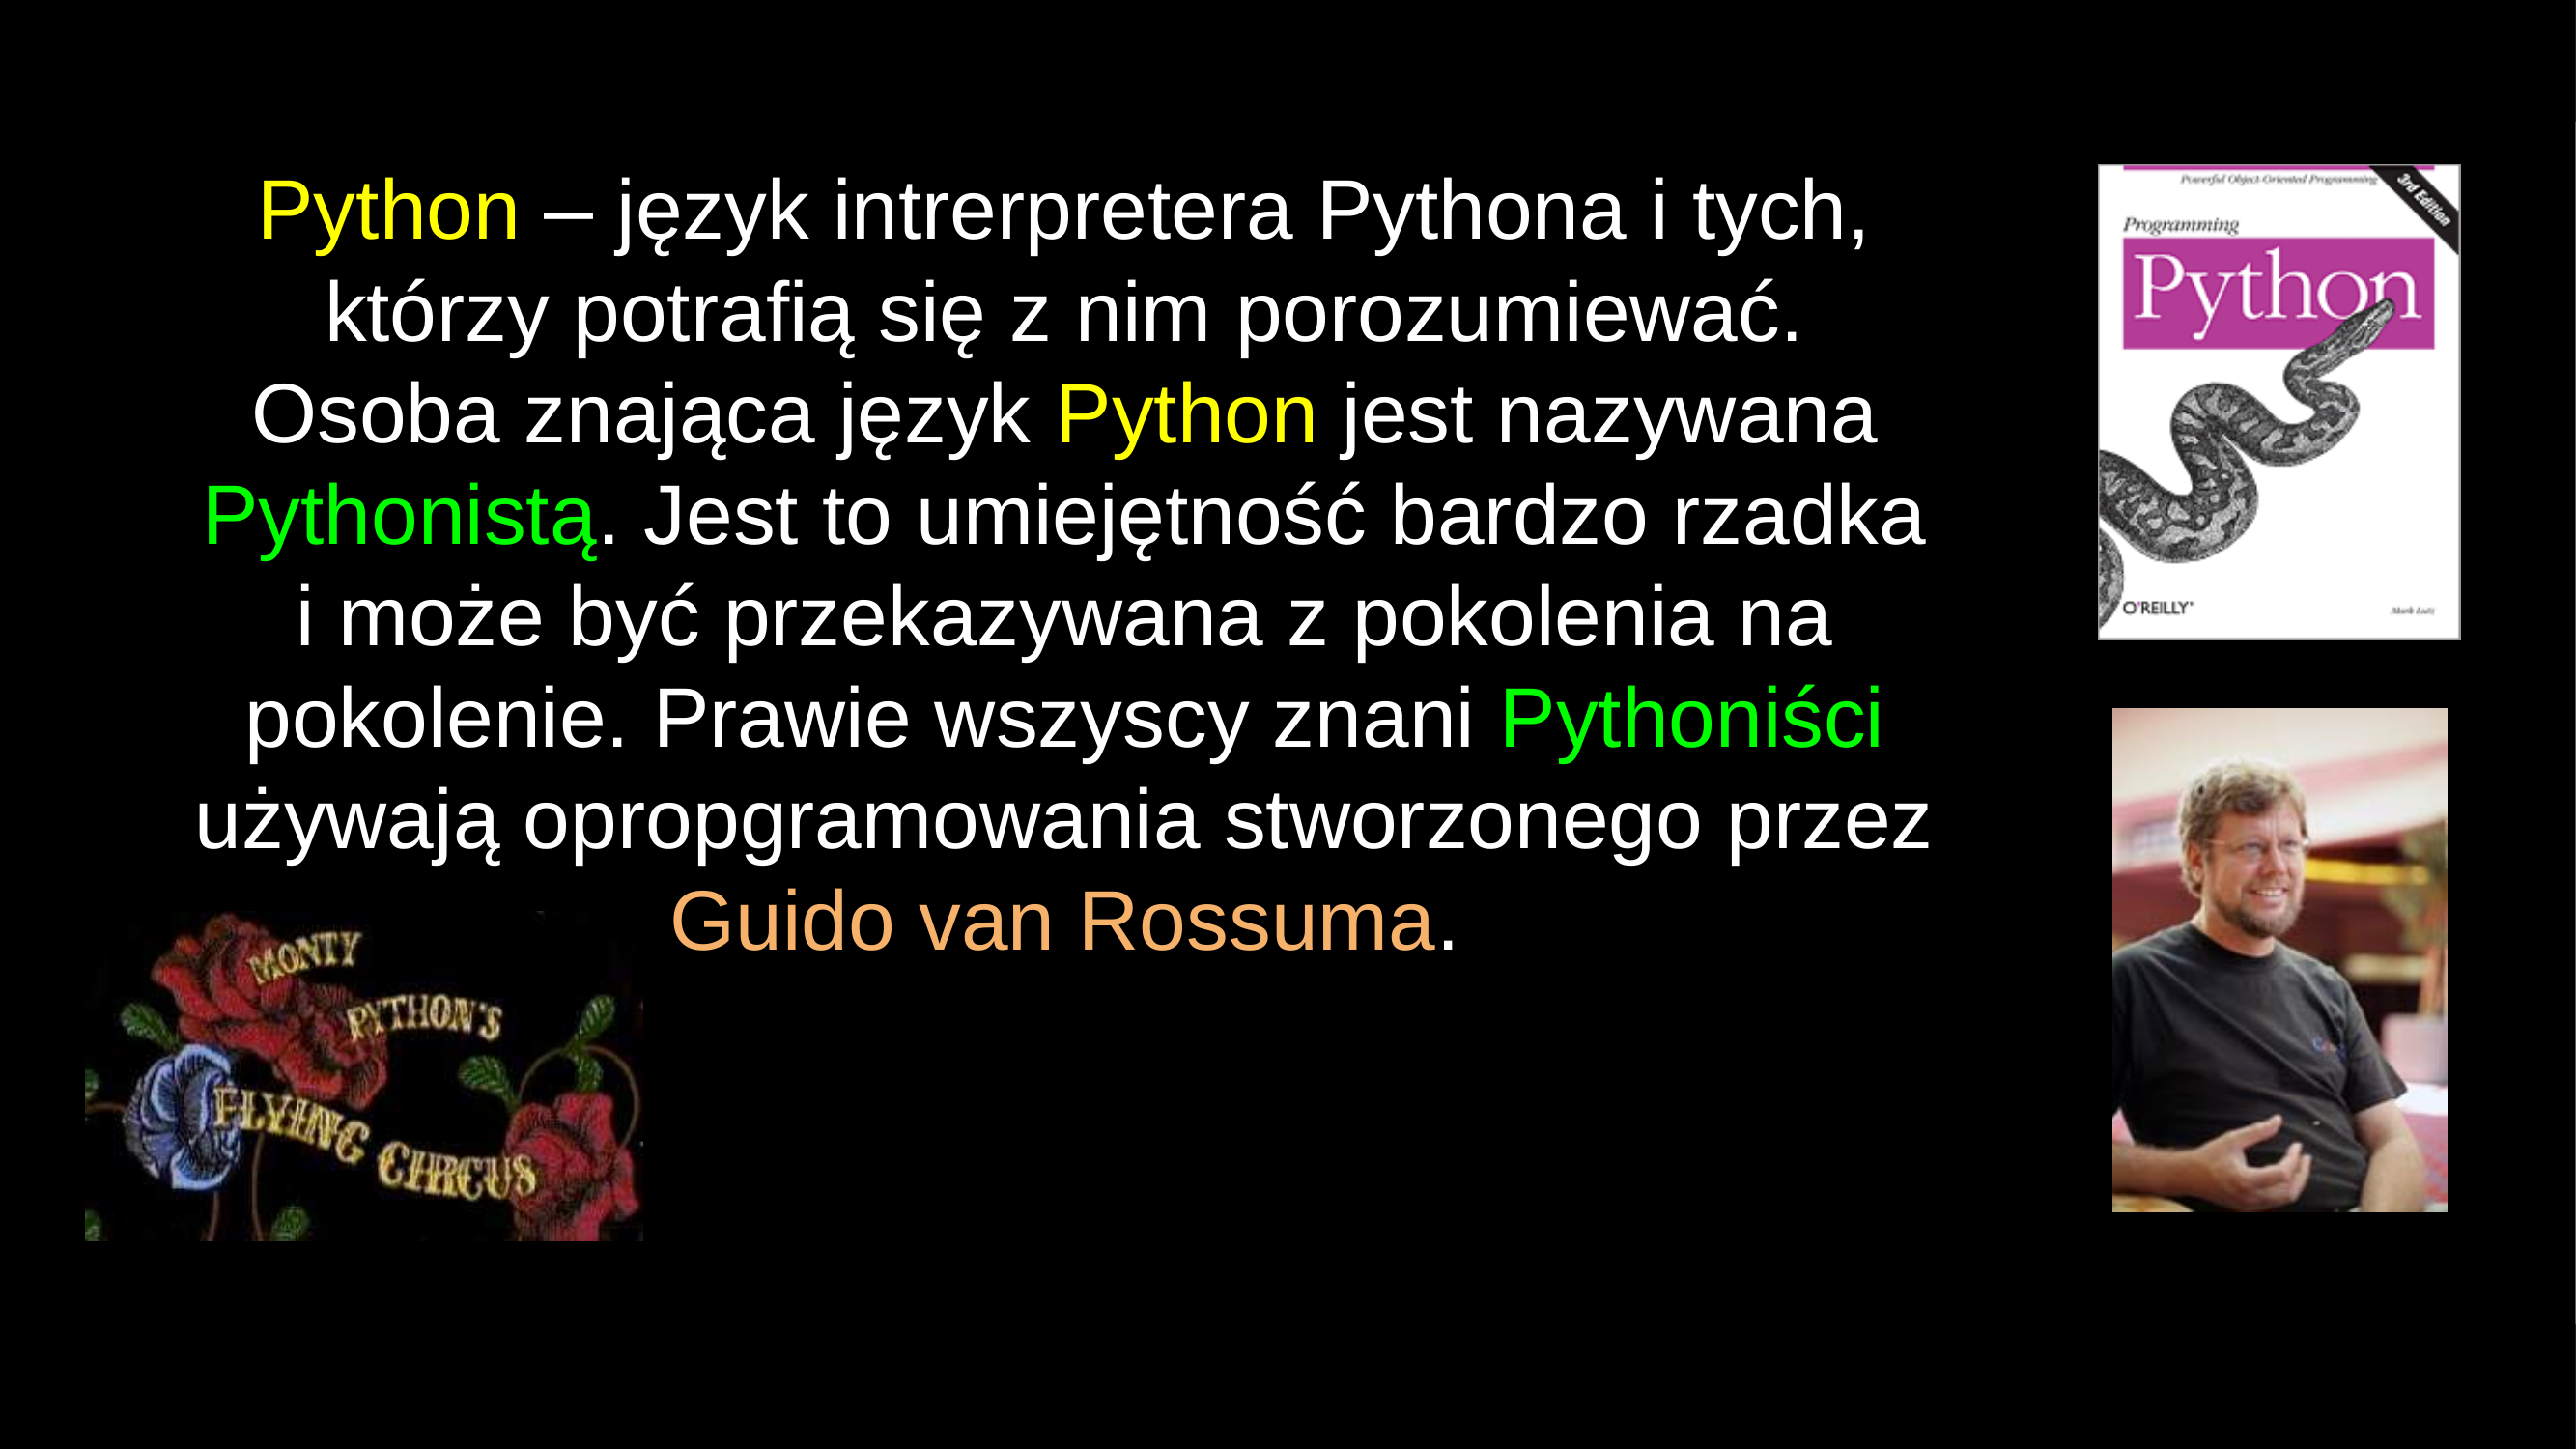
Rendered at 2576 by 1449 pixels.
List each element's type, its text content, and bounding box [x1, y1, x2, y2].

text_box Python – język intrerpretera Pythona i tych, którzy potrafią się z nim porozumiewać. Osoba znająca język Python jest nazywana Pythonistą. Jest to umiejętność bardzo rzadka i może być przekazywana z pokolenia na pokolenie. Prawie wszyscy znani Pythoniści używają opropgramowania stworzonego przez Guido van Rossuma. [194, 205, 1937, 912]
picture [2098, 164, 2462, 640]
picture [84, 911, 643, 1242]
picture [2112, 708, 2448, 1212]
